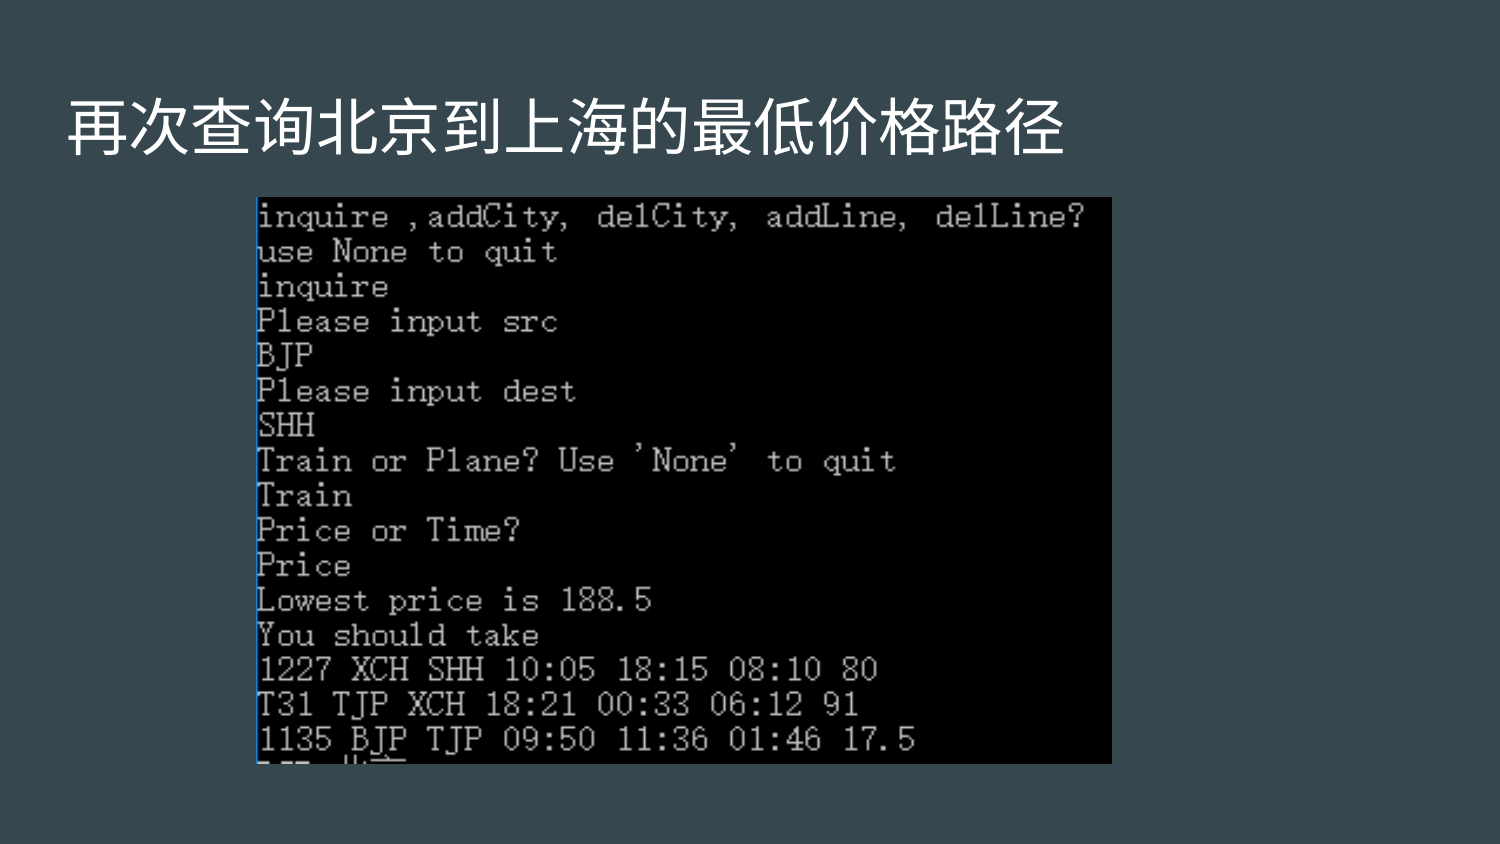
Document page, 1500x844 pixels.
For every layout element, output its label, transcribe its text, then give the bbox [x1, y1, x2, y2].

picture [256, 196, 1112, 764]
title 再次查询北京到上海的最低价格路径 [51, 72, 1449, 167]
